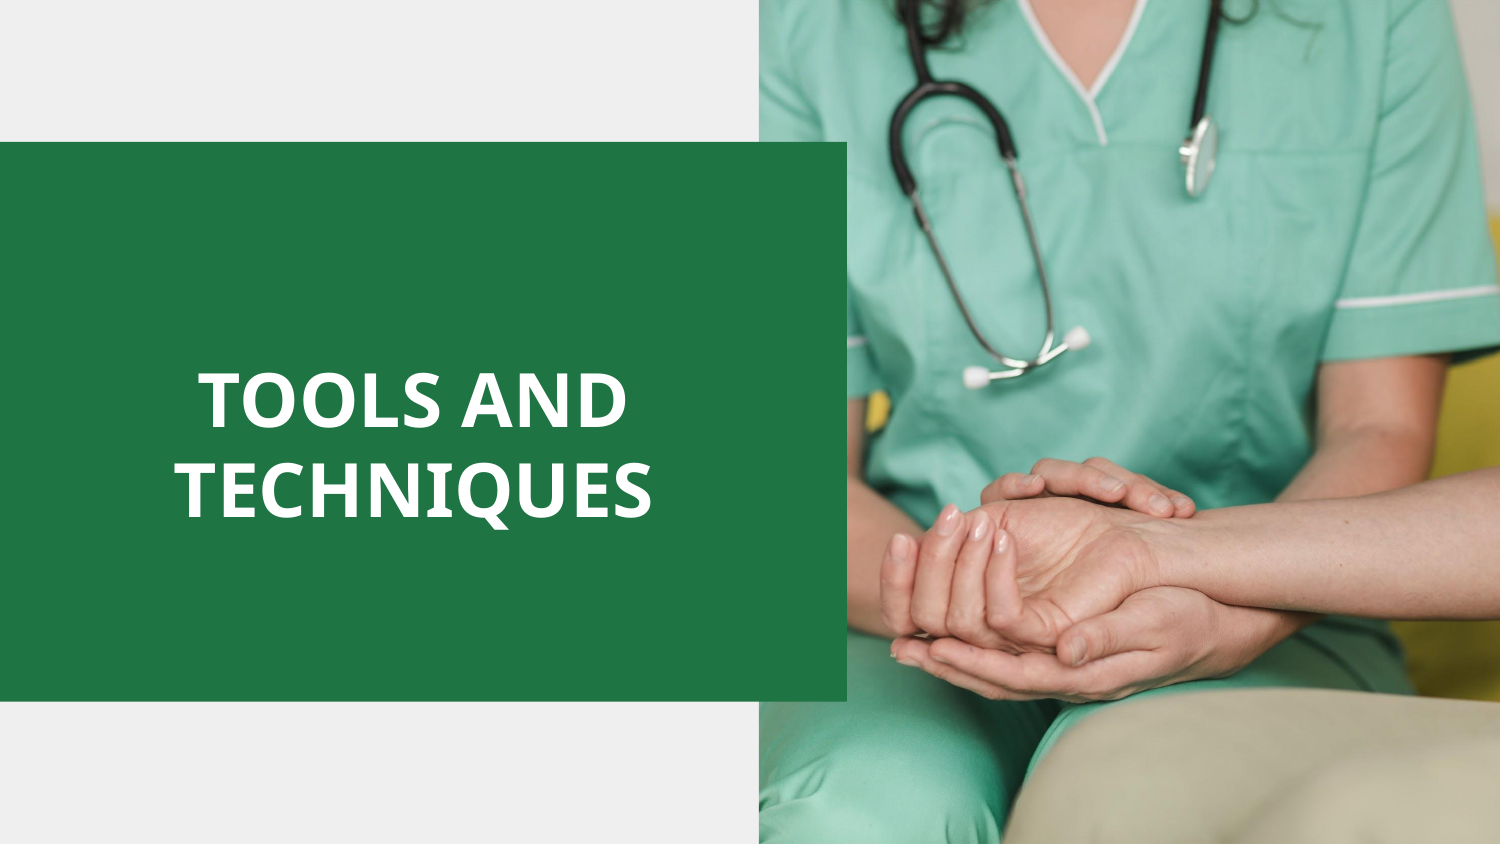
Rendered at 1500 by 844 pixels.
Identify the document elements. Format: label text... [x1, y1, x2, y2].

picture [758, 0, 1500, 844]
subtitle TOOLS AND TECHNIQUES [102, 337, 726, 541]
text_box [0, 141, 753, 702]
